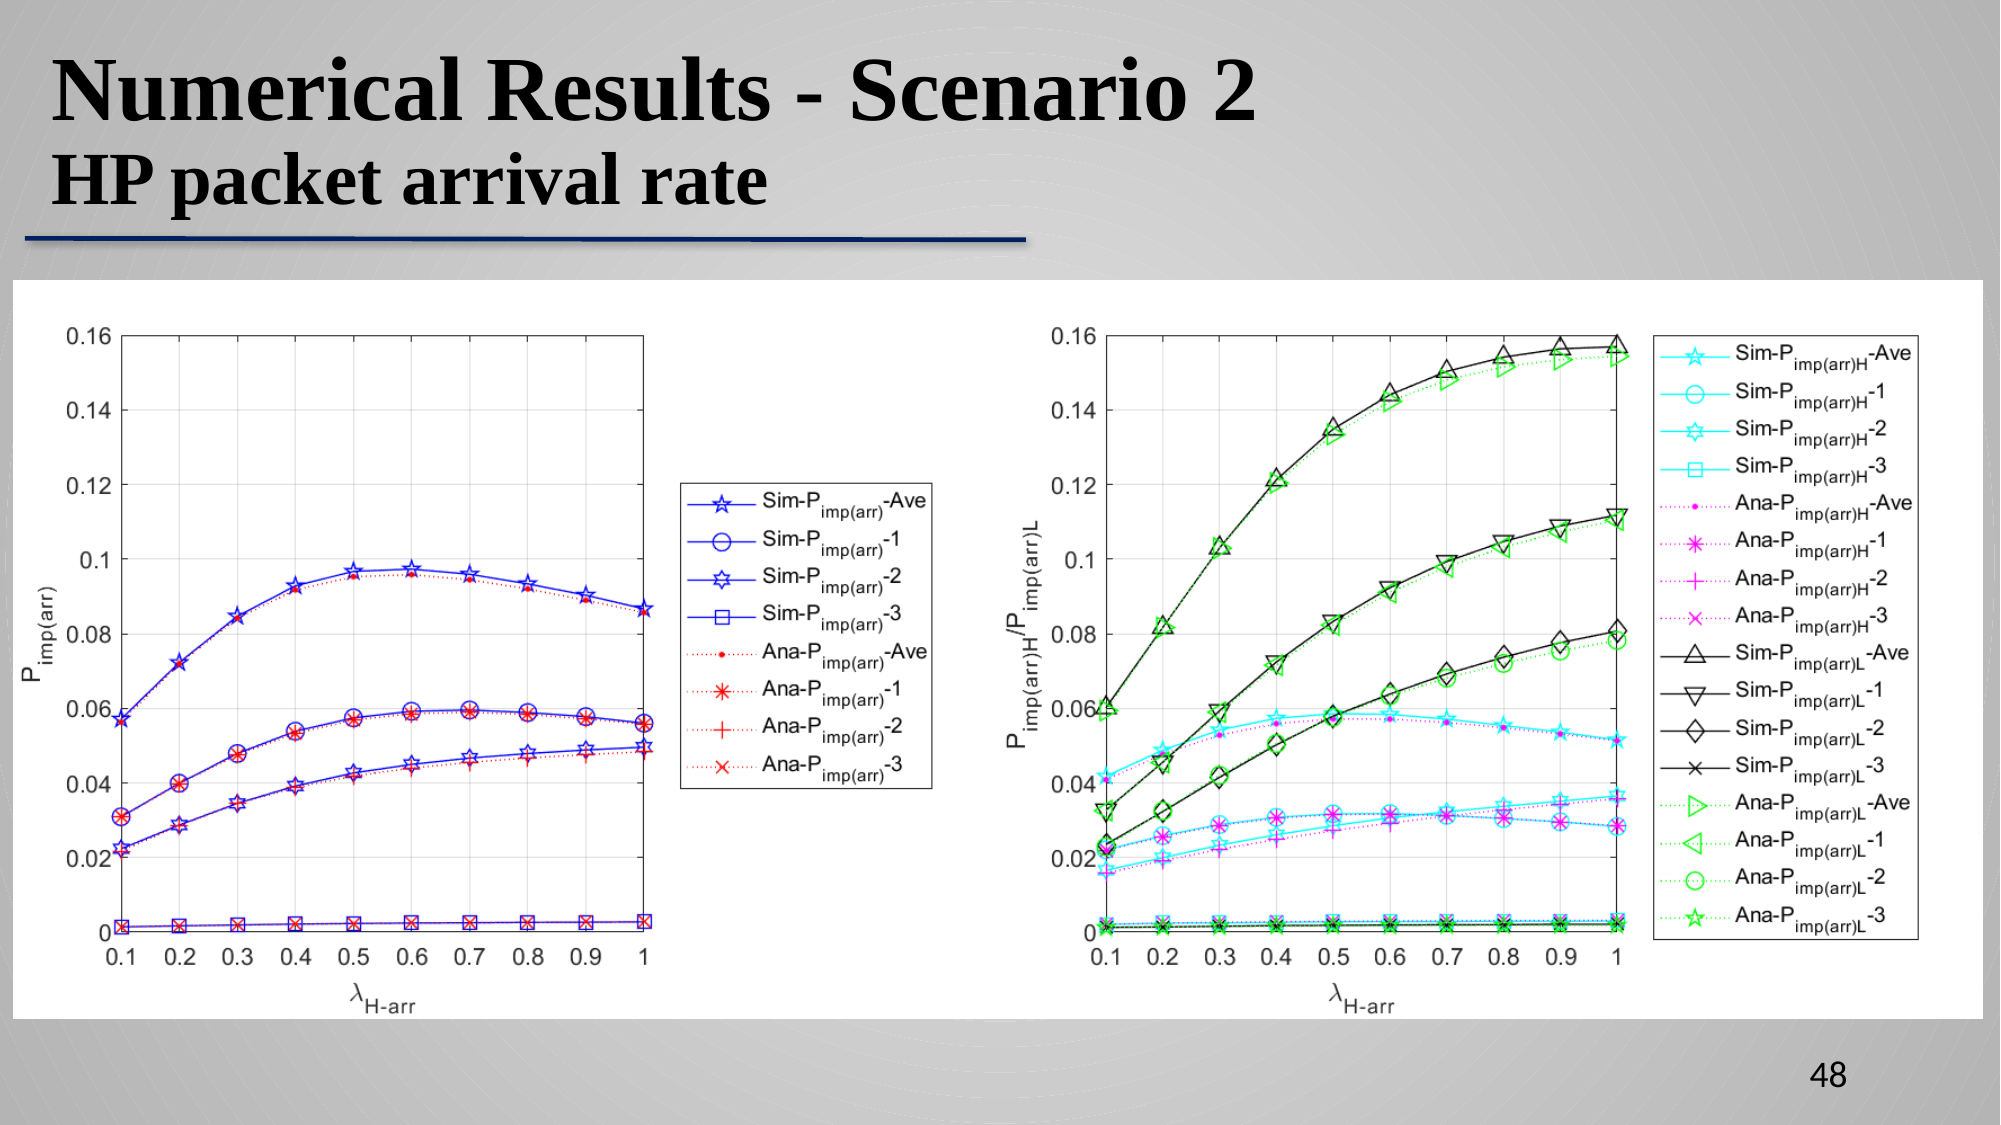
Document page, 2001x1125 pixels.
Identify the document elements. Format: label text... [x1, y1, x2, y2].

text_box Numerical Results - Scenario 2 HP packet arrival rate [36, 22, 1594, 240]
picture [13, 280, 1983, 1019]
slide_number 48 [1412, 1042, 1863, 1103]
